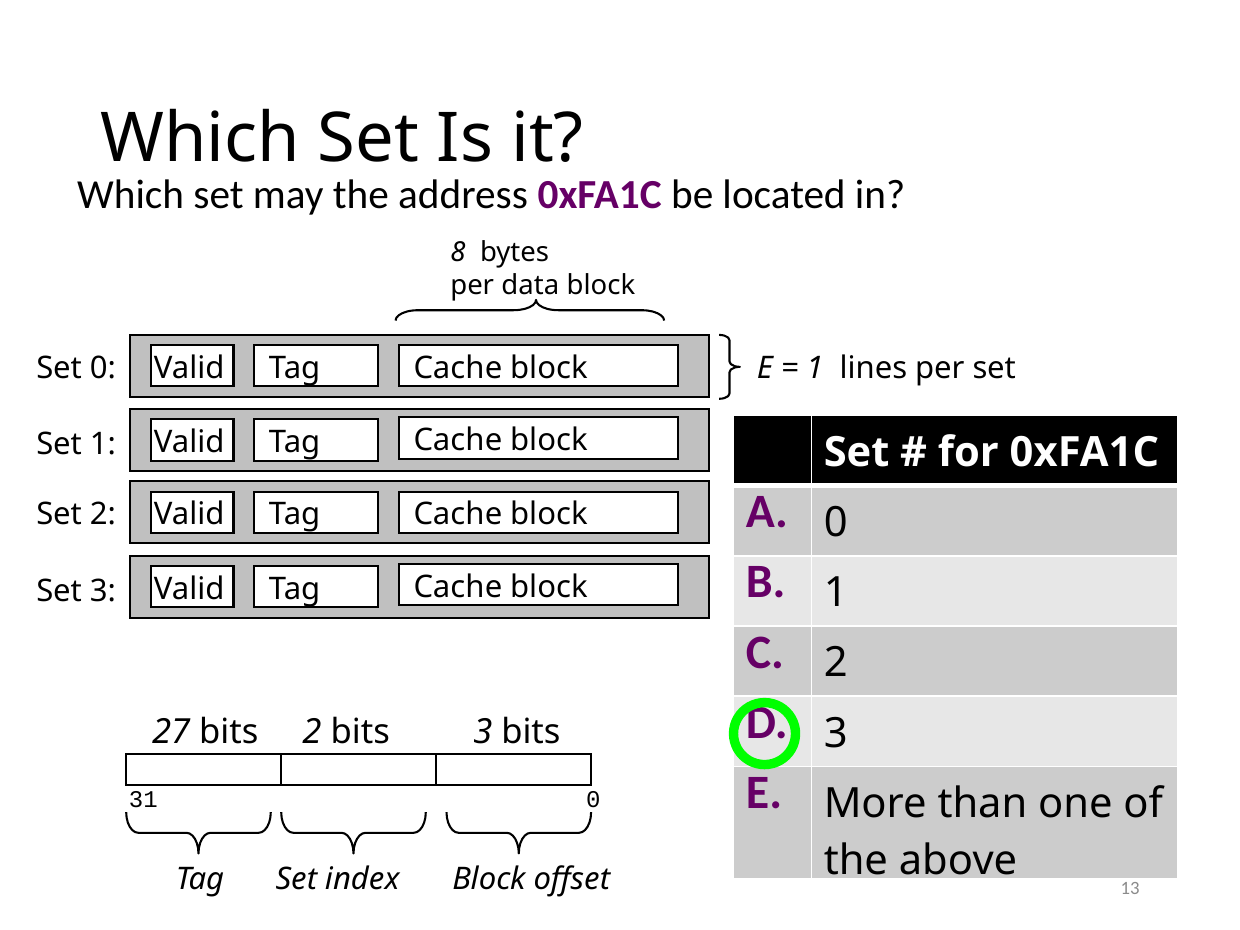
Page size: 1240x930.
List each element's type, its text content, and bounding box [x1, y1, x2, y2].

text_box Cache block [398, 417, 678, 459]
table_cell 1 [812, 557, 1177, 625]
text_box [733, 702, 796, 765]
text_box [436, 754, 591, 786]
text_box Block offset [439, 852, 623, 902]
text_box Set index [263, 852, 439, 902]
table_cell A. [734, 488, 811, 555]
text_box Set 1: [21, 416, 131, 469]
text_box Valid [150, 565, 234, 608]
text_box Tag [254, 565, 379, 608]
text_box 3 bits [460, 702, 573, 756]
slide_number 13 [875, 880, 1155, 912]
table_header [734, 416, 811, 483]
table_header Set # for 0xFA1C [812, 416, 1177, 483]
text_box [130, 334, 709, 397]
text_box [126, 812, 271, 854]
text_box [281, 812, 426, 854]
title Which Set Is it? [85, 49, 1155, 165]
text_box Valid [150, 345, 234, 387]
text_box [130, 409, 709, 472]
table_cell B. [734, 557, 811, 625]
text_box Set 2: [21, 486, 131, 539]
table_cell 3 [812, 697, 1177, 766]
text_box Set 0: [21, 339, 131, 392]
text_box Cache block [398, 564, 678, 606]
text_box Cache block [398, 345, 678, 387]
list Which set may the address 0xFA1C be located in? [62, 165, 1158, 238]
text_box [281, 754, 436, 786]
table_cell D. [734, 697, 811, 766]
text_box [395, 308, 665, 321]
text_box Tag [254, 345, 379, 387]
text_box 31 [114, 775, 173, 820]
text_box Tag [163, 852, 237, 902]
text_box [719, 334, 740, 399]
table_cell 2 [812, 627, 1177, 695]
table_cell 0 [812, 488, 1177, 555]
text_box 2 bits [290, 702, 402, 754]
text_box Cache block [398, 491, 678, 534]
text_box 27 bits [139, 702, 271, 754]
text_box Tag [254, 419, 379, 461]
text_box [130, 481, 709, 544]
table_cell More than one of the above [812, 767, 1177, 878]
text_box [126, 754, 281, 786]
text_box [446, 812, 592, 852]
table_cell C. [734, 627, 811, 695]
text_box Tag [254, 491, 379, 534]
text_box Valid [150, 491, 234, 534]
text_box [130, 555, 709, 618]
text_box E = 1 lines per set [742, 339, 1031, 392]
table_cell E. [734, 767, 811, 878]
text_box Set 3: [21, 562, 131, 615]
text_box 8 bytes per data block [435, 226, 651, 308]
text_box Valid [150, 419, 234, 461]
text_box 0 [571, 775, 616, 820]
